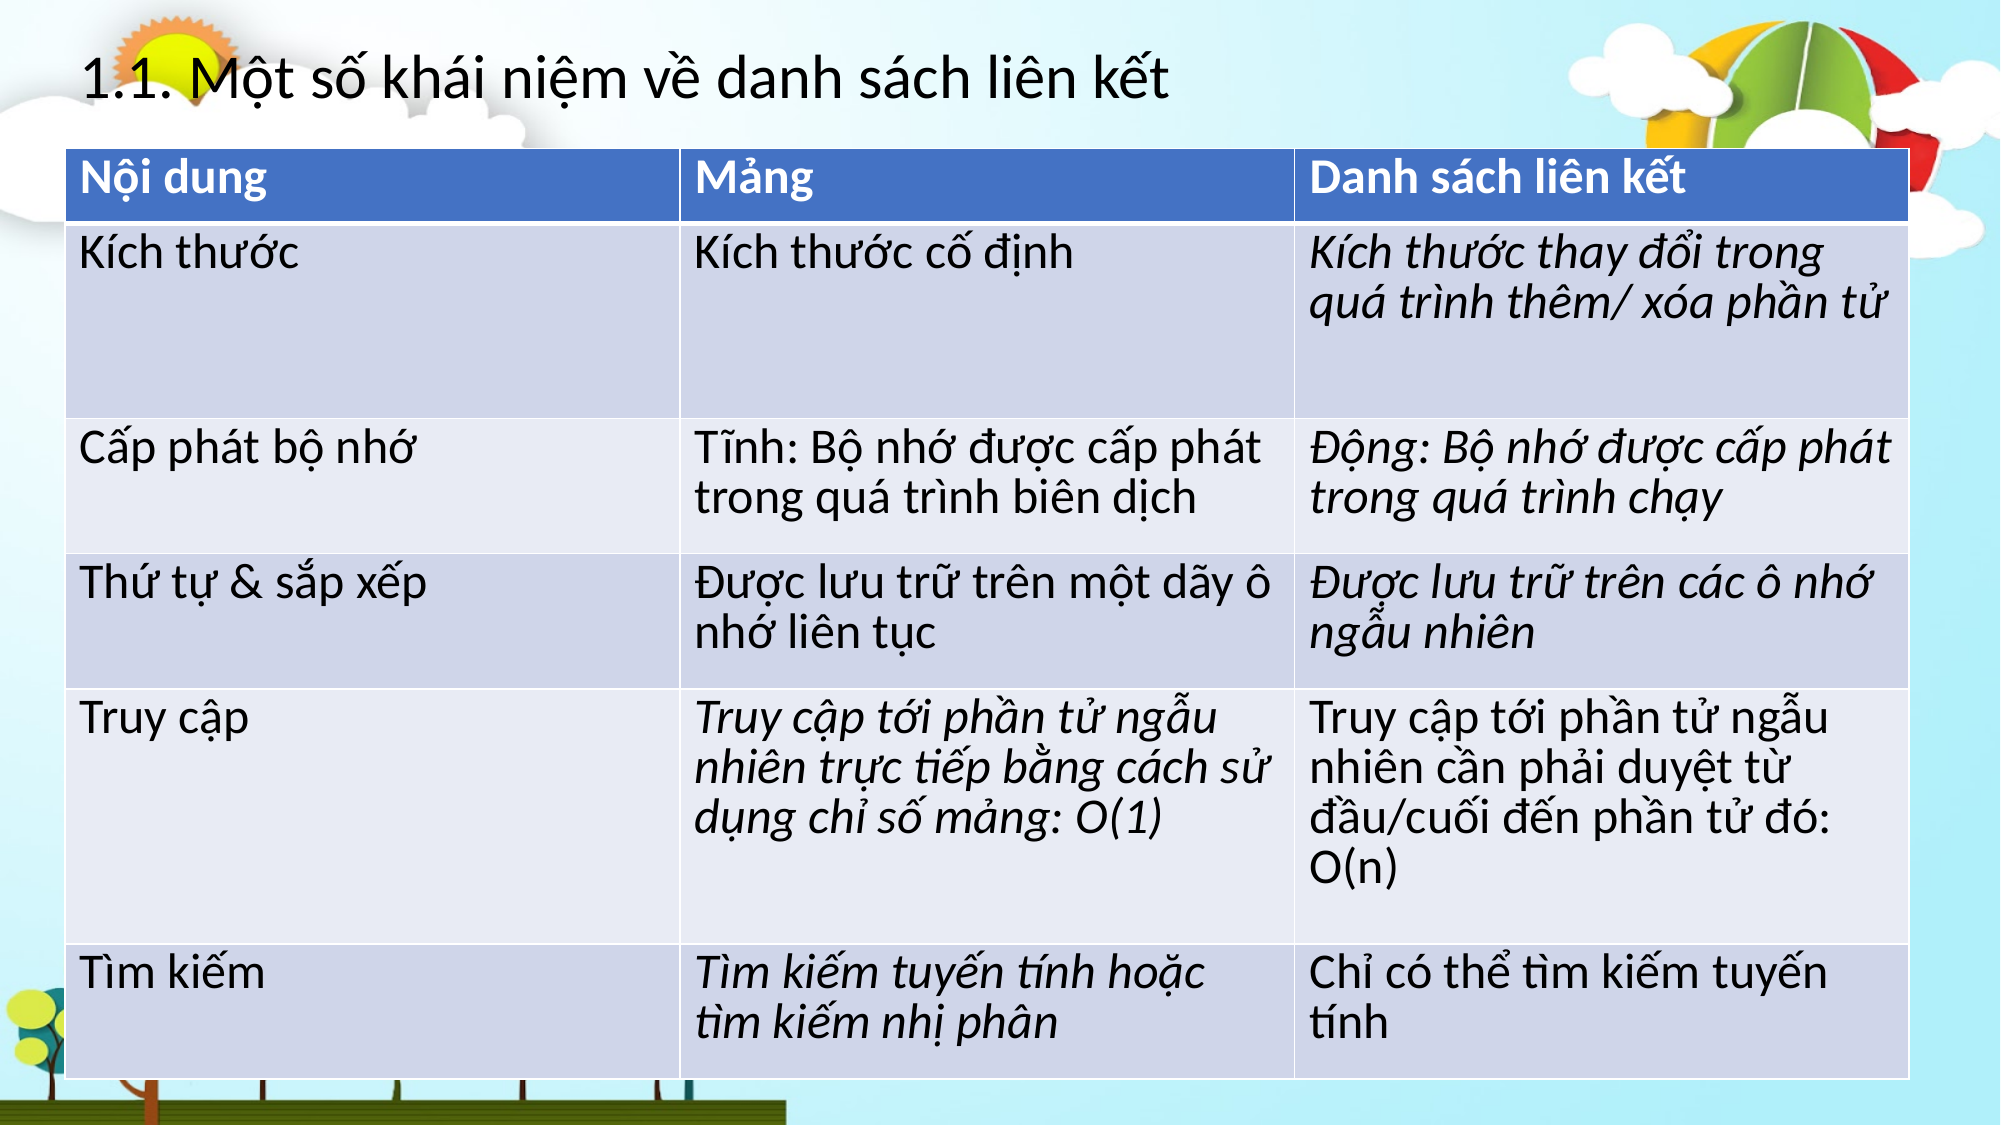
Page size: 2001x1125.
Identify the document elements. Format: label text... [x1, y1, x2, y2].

table_cell Tìm kiếm tuyến tính hoặc tìm kiếm nhị phân [681, 945, 1294, 1078]
picture [0, 0, 2001, 1125]
table_cell Kích thước [66, 226, 679, 418]
table_cell Chỉ có thể tìm kiếm tuyến tính [1295, 945, 1908, 1078]
table_cell Truy cập [66, 690, 679, 943]
table_cell Tìm kiếm [66, 945, 679, 1078]
table_cell Tĩnh: Bộ nhớ được cấp phát trong quá trình biên dịch [681, 419, 1294, 553]
table_cell Cấp phát bộ nhớ [66, 419, 679, 553]
table_cell Kích thước cố định [681, 226, 1294, 418]
text_box 1.1. Một số khái niệm về danh sách liên kết [64, 28, 1192, 119]
table_header Mảng [681, 149, 1294, 221]
table_cell Truy cập tới phần tử ngẫu nhiên cần phải duyệt từ đầu/cuối đến phần tử đó: O(n) [1295, 690, 1908, 943]
table_cell Thứ tự & sắp xếp [66, 554, 679, 688]
table_cell Được lưu trữ trên một dãy ô nhớ liên tục [681, 554, 1294, 688]
table_cell Được lưu trữ trên các ô nhớ ngẫu nhiên [1295, 554, 1908, 688]
table_cell Động: Bộ nhớ được cấp phát trong quá trình chạy [1295, 419, 1908, 553]
table_cell Kích thước thay đổi trong quá trình thêm/ xóa phần tử [1295, 226, 1908, 418]
table_cell Truy cập tới phần tử ngẫu nhiên trực tiếp bằng cách sử dụng chỉ số mảng: O(1) [681, 690, 1294, 943]
table_header Nội dung [66, 149, 679, 221]
table_header Danh sách liên kết [1295, 149, 1908, 221]
